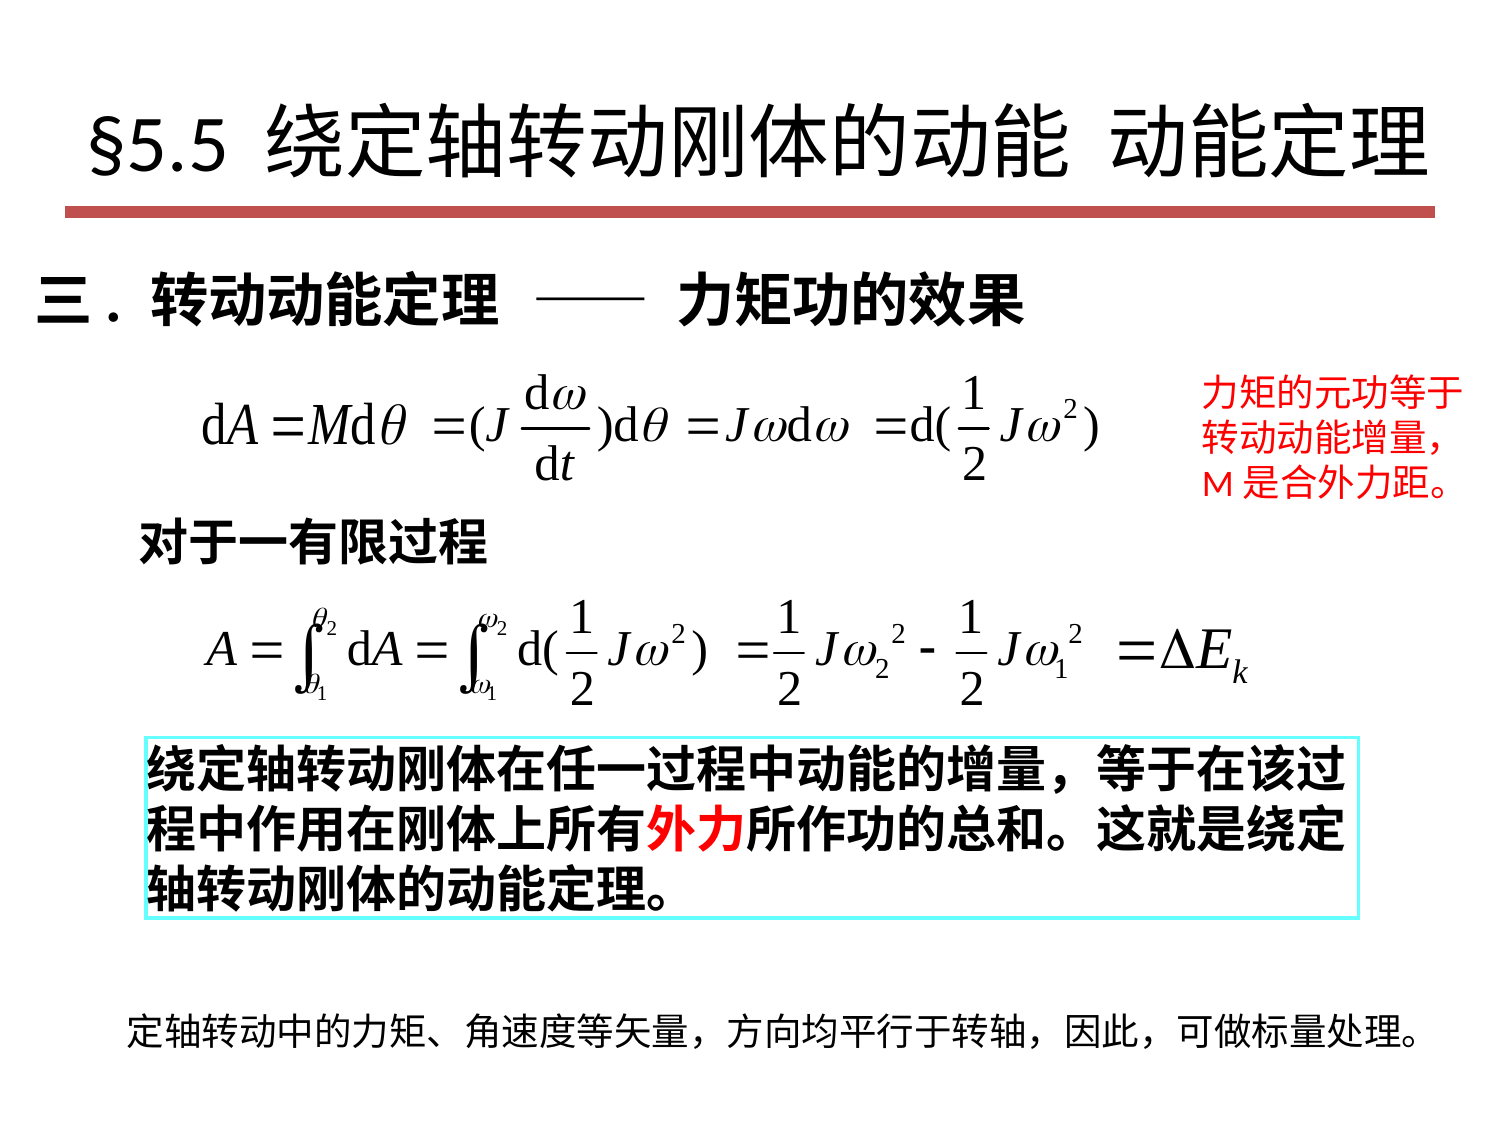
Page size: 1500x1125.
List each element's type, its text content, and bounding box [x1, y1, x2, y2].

text_box 定轴转动中的力矩、角速度等矢量，方向均平行于转轴，因此，可做标量处理。 [112, 1001, 1435, 1061]
text_box 绕定轴转动刚体在任一过程中动能的增量，等于在该过程中作用在刚体上所有外力所作功的总和。这就是绕定轴转动刚体的动能定理。 [146, 737, 1359, 918]
title §5.5 绕定轴转动刚体的动能 动能定理 [17, 45, 1500, 233]
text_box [863, 361, 1111, 492]
text_box 对于一有限过程 [123, 503, 599, 578]
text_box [194, 585, 718, 717]
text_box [194, 389, 416, 460]
text_box 三. 转动动能定理 [19, 256, 515, 341]
text_box 力矩的元功等于转动动能增量，M是合外力距。 [1187, 361, 1483, 512]
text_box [1104, 609, 1264, 699]
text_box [726, 585, 1092, 717]
text_box —— 力矩功的效果 [517, 255, 1041, 341]
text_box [421, 361, 858, 492]
